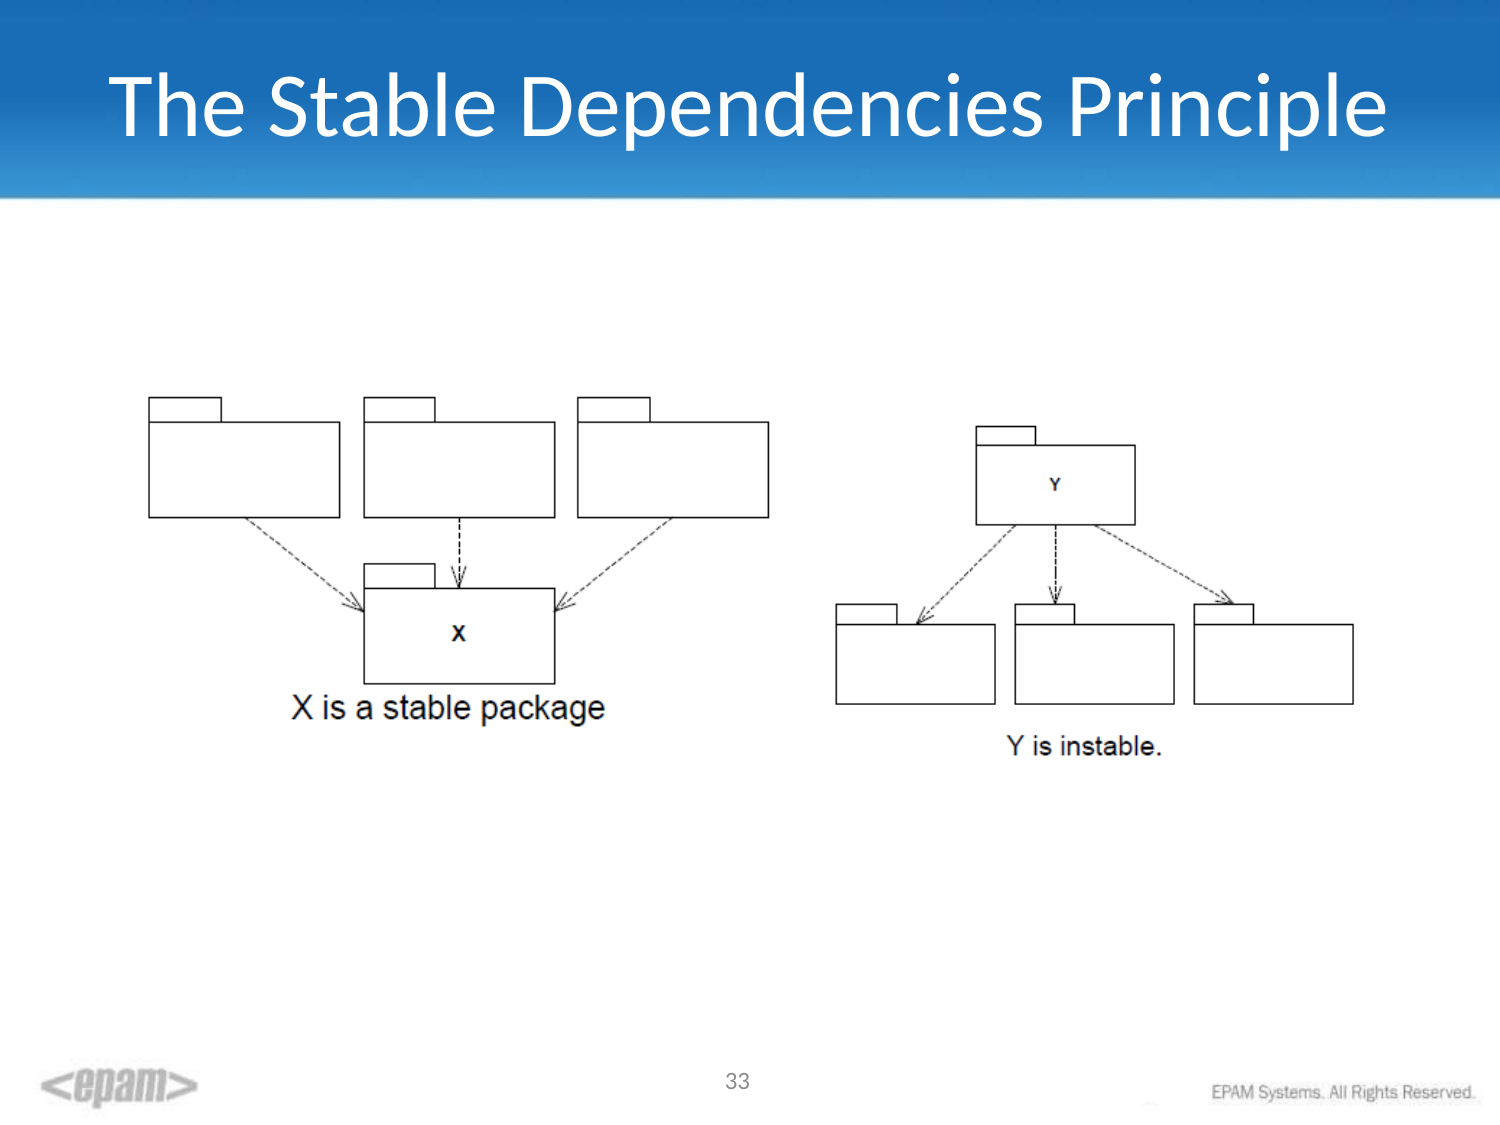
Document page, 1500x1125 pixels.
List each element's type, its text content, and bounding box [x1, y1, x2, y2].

picture [0, 0, 1500, 1125]
title The Stable Dependencies Principle [75, 0, 1425, 200]
slide_number 33 [562, 1050, 913, 1110]
